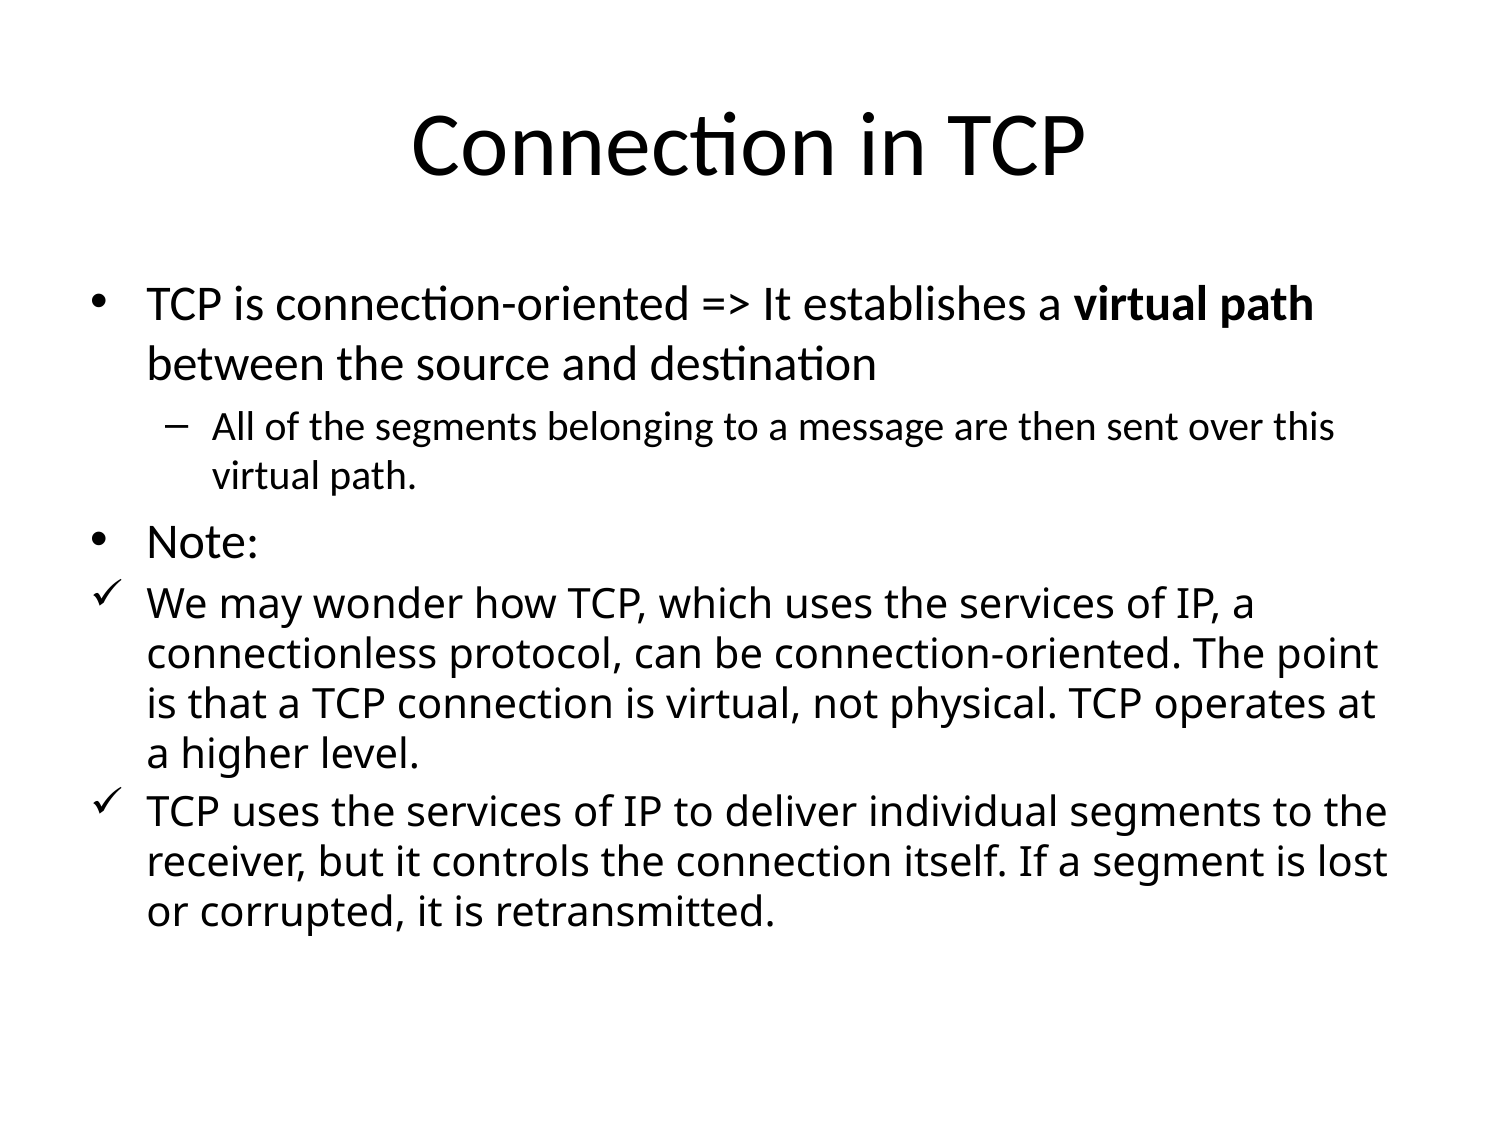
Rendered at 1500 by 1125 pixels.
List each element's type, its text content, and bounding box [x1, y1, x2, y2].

title Connection in TCP [74, 44, 1426, 233]
list TCP is connection-oriented => It establishes a virtual path between the source and destination All of the segments belonging to a message are then sent over this virtual path. Note: We may wonder how TCP, which uses the services of IP, a connectionless protocol, can be connection-oriented. The point is that a TCP connection is virtual, not physical. TCP operates at a higher level. TCP uses the services of IP to deliver individual segments to the receiver, but it controls the connection itself. If a segment is lost or corrupted, it is retransmitted. [74, 262, 1426, 1006]
